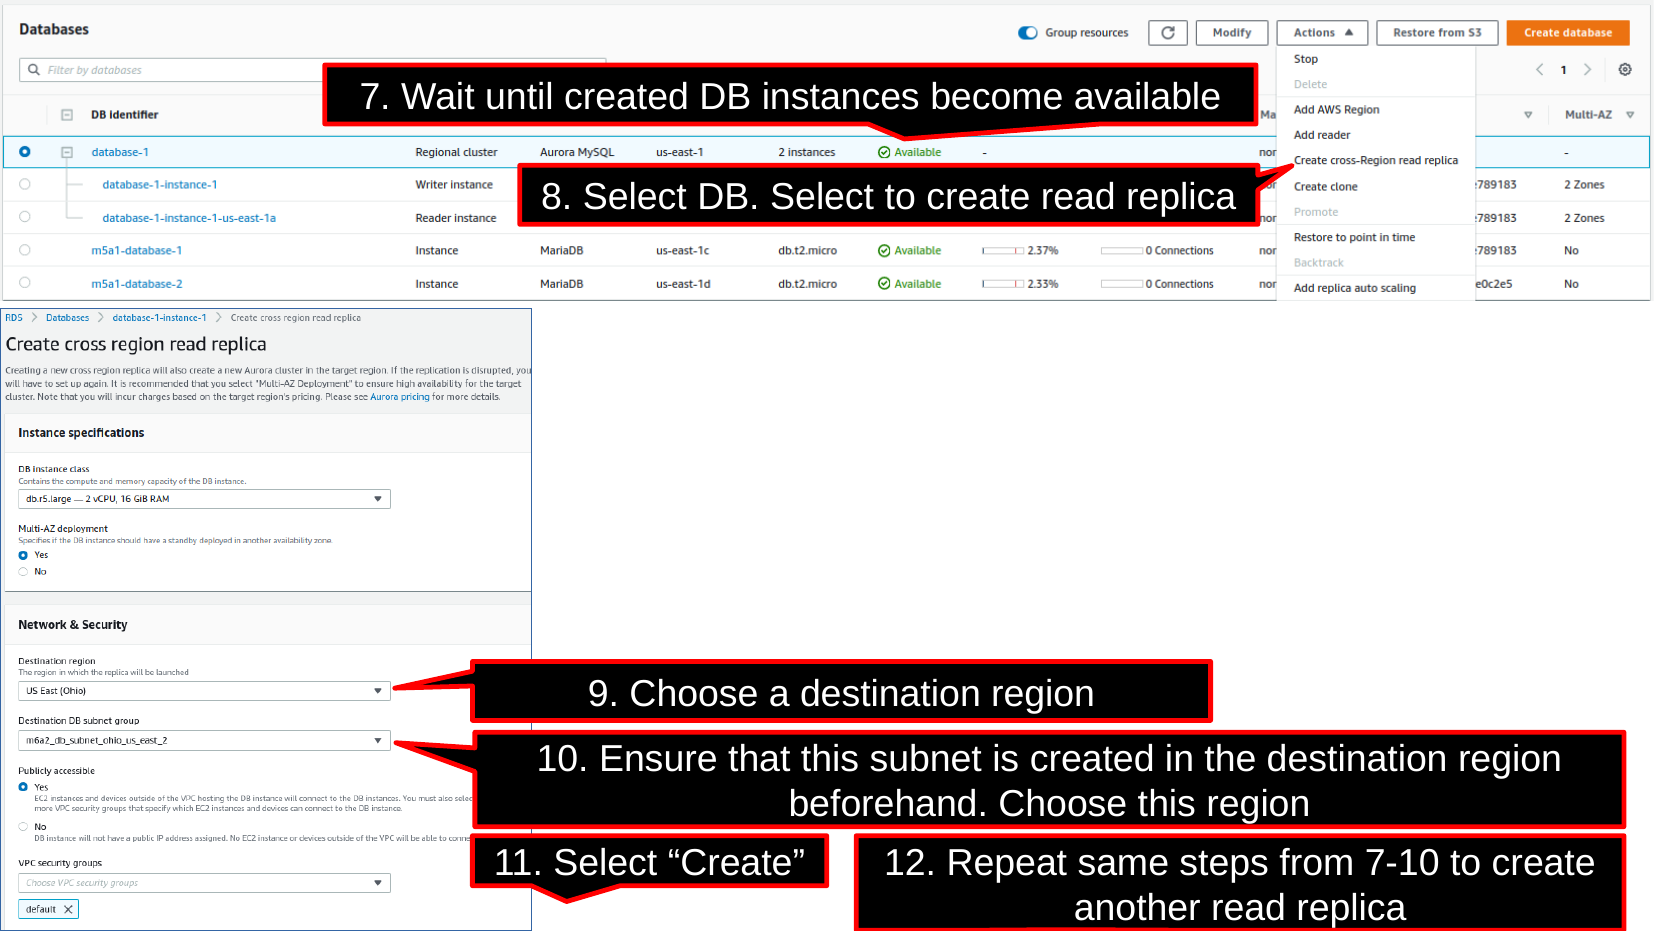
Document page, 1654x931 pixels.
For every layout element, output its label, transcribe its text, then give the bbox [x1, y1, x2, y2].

picture [0, 307, 532, 931]
picture [0, 0, 1654, 301]
text_box 10. Ensure that this subnet is created in the destination region beforehand. Choose this region [535, 732, 1624, 827]
text_box 11. Select “Create” [535, 835, 827, 902]
text_box 9. Choose a destination region [535, 661, 1211, 721]
text_box 12. Repeat same steps from 7-10 to create another read replica [856, 835, 1624, 931]
